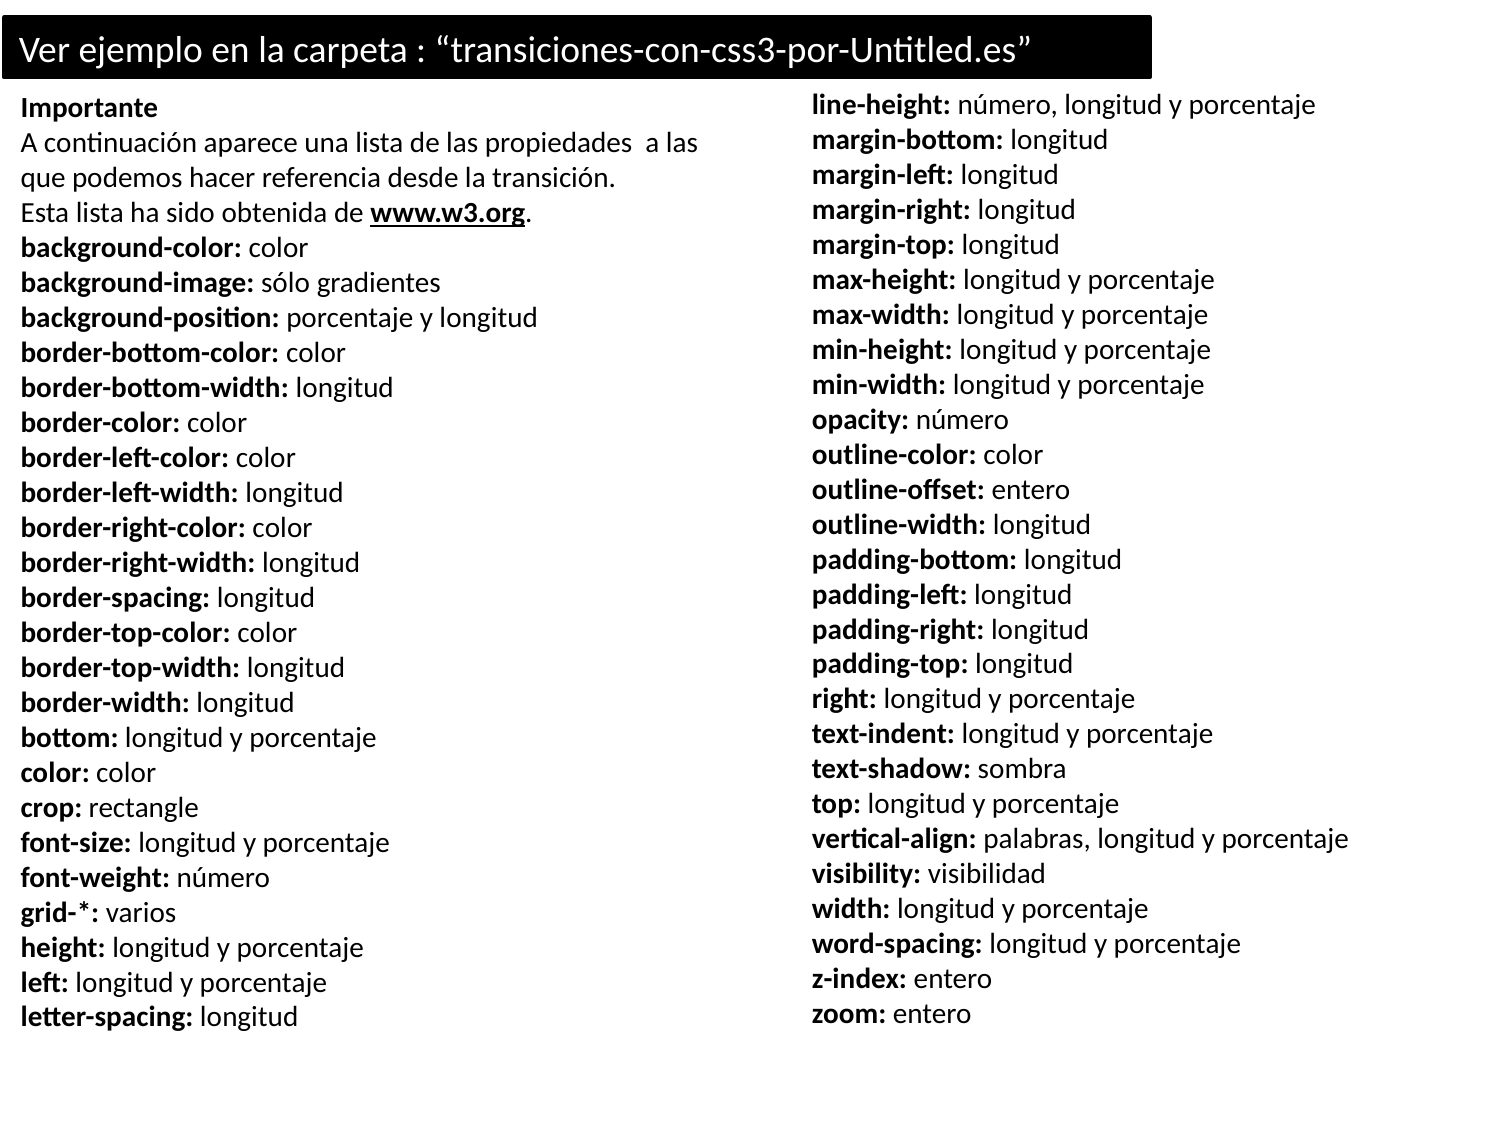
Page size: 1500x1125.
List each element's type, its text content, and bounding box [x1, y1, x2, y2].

text_box line-height: número, longitud y porcentaje margin-bottom: longitud margin-left: longitud margin-right: longitud margin-top: longitud max-height: longitud y porcentaje max-width: longitud y porcentaje min-height: longitud y porcentaje min-width: longitud y porcentaje opacity: número outline-color: color outline-offset: entero outline-width: longitud padding-bottom: longitud padding-left: longitud padding-right: longitud padding-top: longitud right: longitud y porcentaje text-indent: longitud y porcentaje text-shadow: sombra top: longitud y porcentaje vertical-align: palabras, longitud y porcentaje visibility: visibilidad width: longitud y porcentaje word-spacing: longitud y porcentaje z-index: entero zoom: entero [797, 78, 1455, 1037]
text_box Importante A continuación aparece una lista de las propiedades a las que podemos hacer referencia desde la transición. Esta lista ha sido obtenida de www.w3.org. background-color: color background-image: sólo gradientes background-position: porcentaje y longitud border-bottom-color: color border-bottom-width: longitud border-color: color border-left-color: color border-left-width: longitud border-right-color: color border-right-width: longitud border-spacing: longitud border-top-color: color border-top-width: longitud border-width: longitud bottom: longitud y porcentaje color: color crop: rectangle font-size: longitud y porcentaje font-weight: número grid-*: varios height: longitud y porcentaje left: longitud y porcentaje letter-spacing: longitud [5, 81, 756, 1068]
text_box Ver ejemplo en la carpeta : “transiciones-con-css3-por-Untitled.es” [2, 15, 1152, 79]
